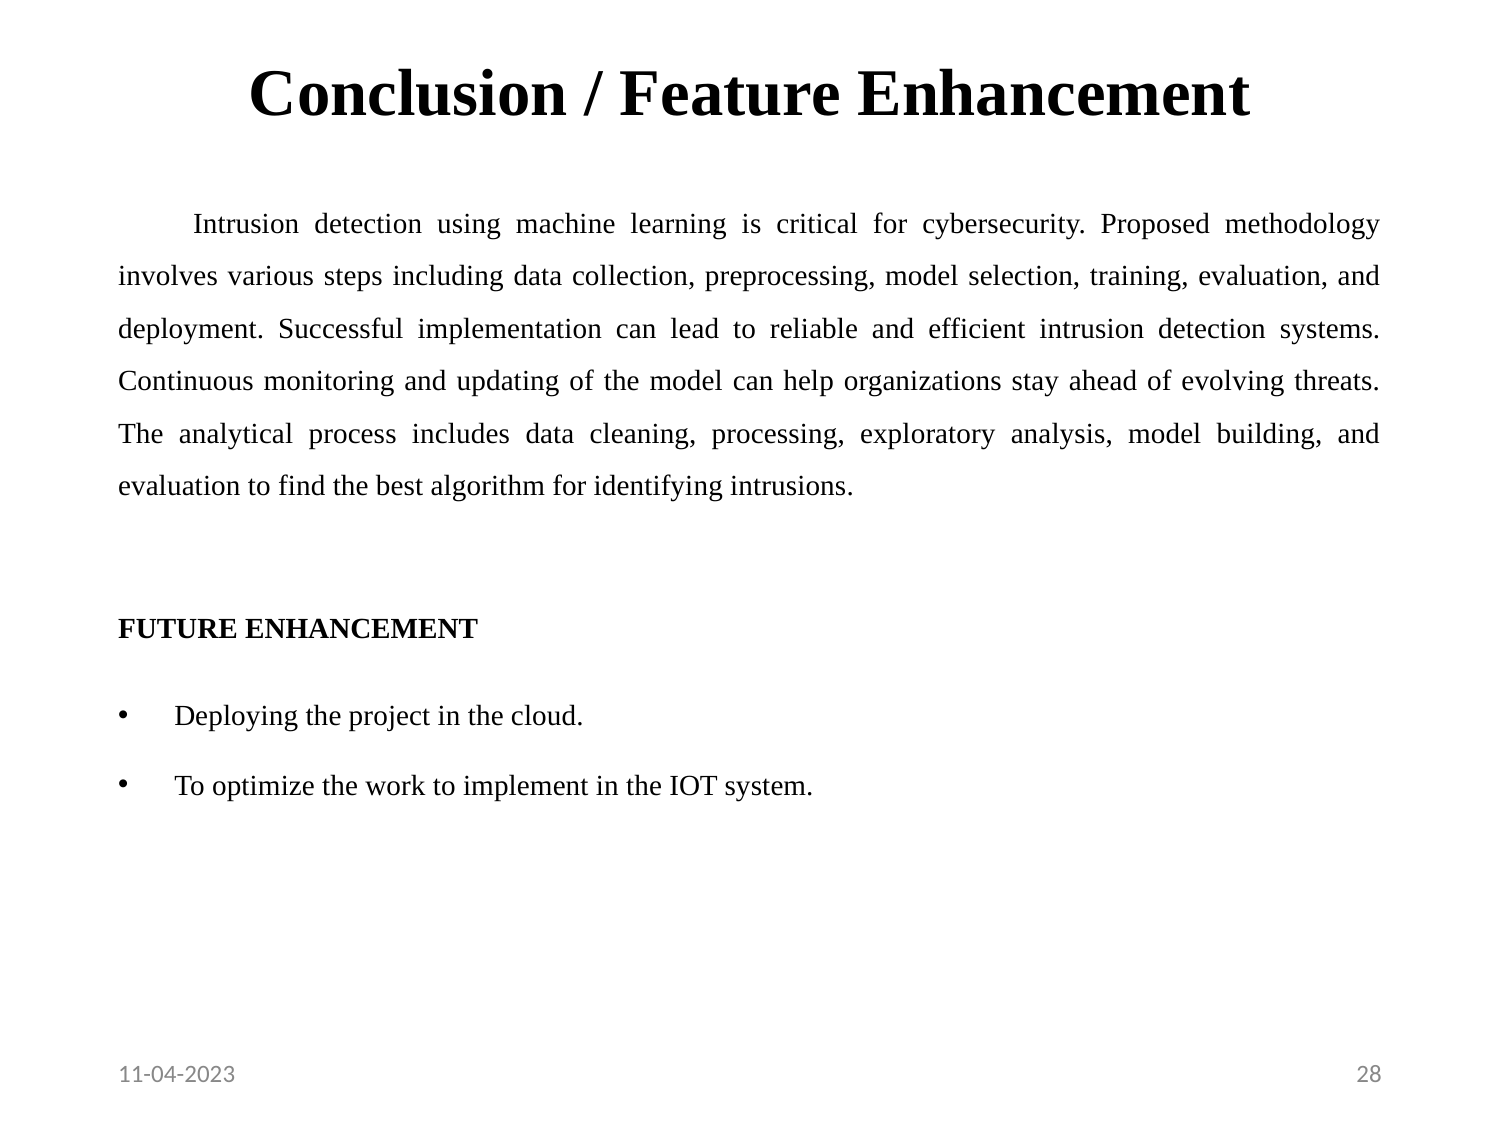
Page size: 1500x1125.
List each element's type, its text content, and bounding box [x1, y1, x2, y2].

slide_number ‹#› [1059, 1042, 1397, 1103]
text_box Intrusion detection using machine learning is critical for cybersecurity. Proposed methodology involves various steps including data collection, preprocessing, model selection, training, evaluation, and deployment. Successful implementation can lead to reliable and efficient intrusion detection systems. Continuous monitoring and updating of the model can help organizations stay ahead of evolving threats. The analytical process includes data cleaning, processing, exploratory analysis, model building, and evaluation to find the best algorithm for identifying intrusions. [103, 179, 1397, 509]
title Conclusion / Feature Enhancement [103, 50, 1397, 138]
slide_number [103, 1042, 441, 1103]
text_box FUTURE ENHANCEMENT Deploying the project in the cloud. To optimize the work to implement in the IOT system. [103, 584, 853, 809]
